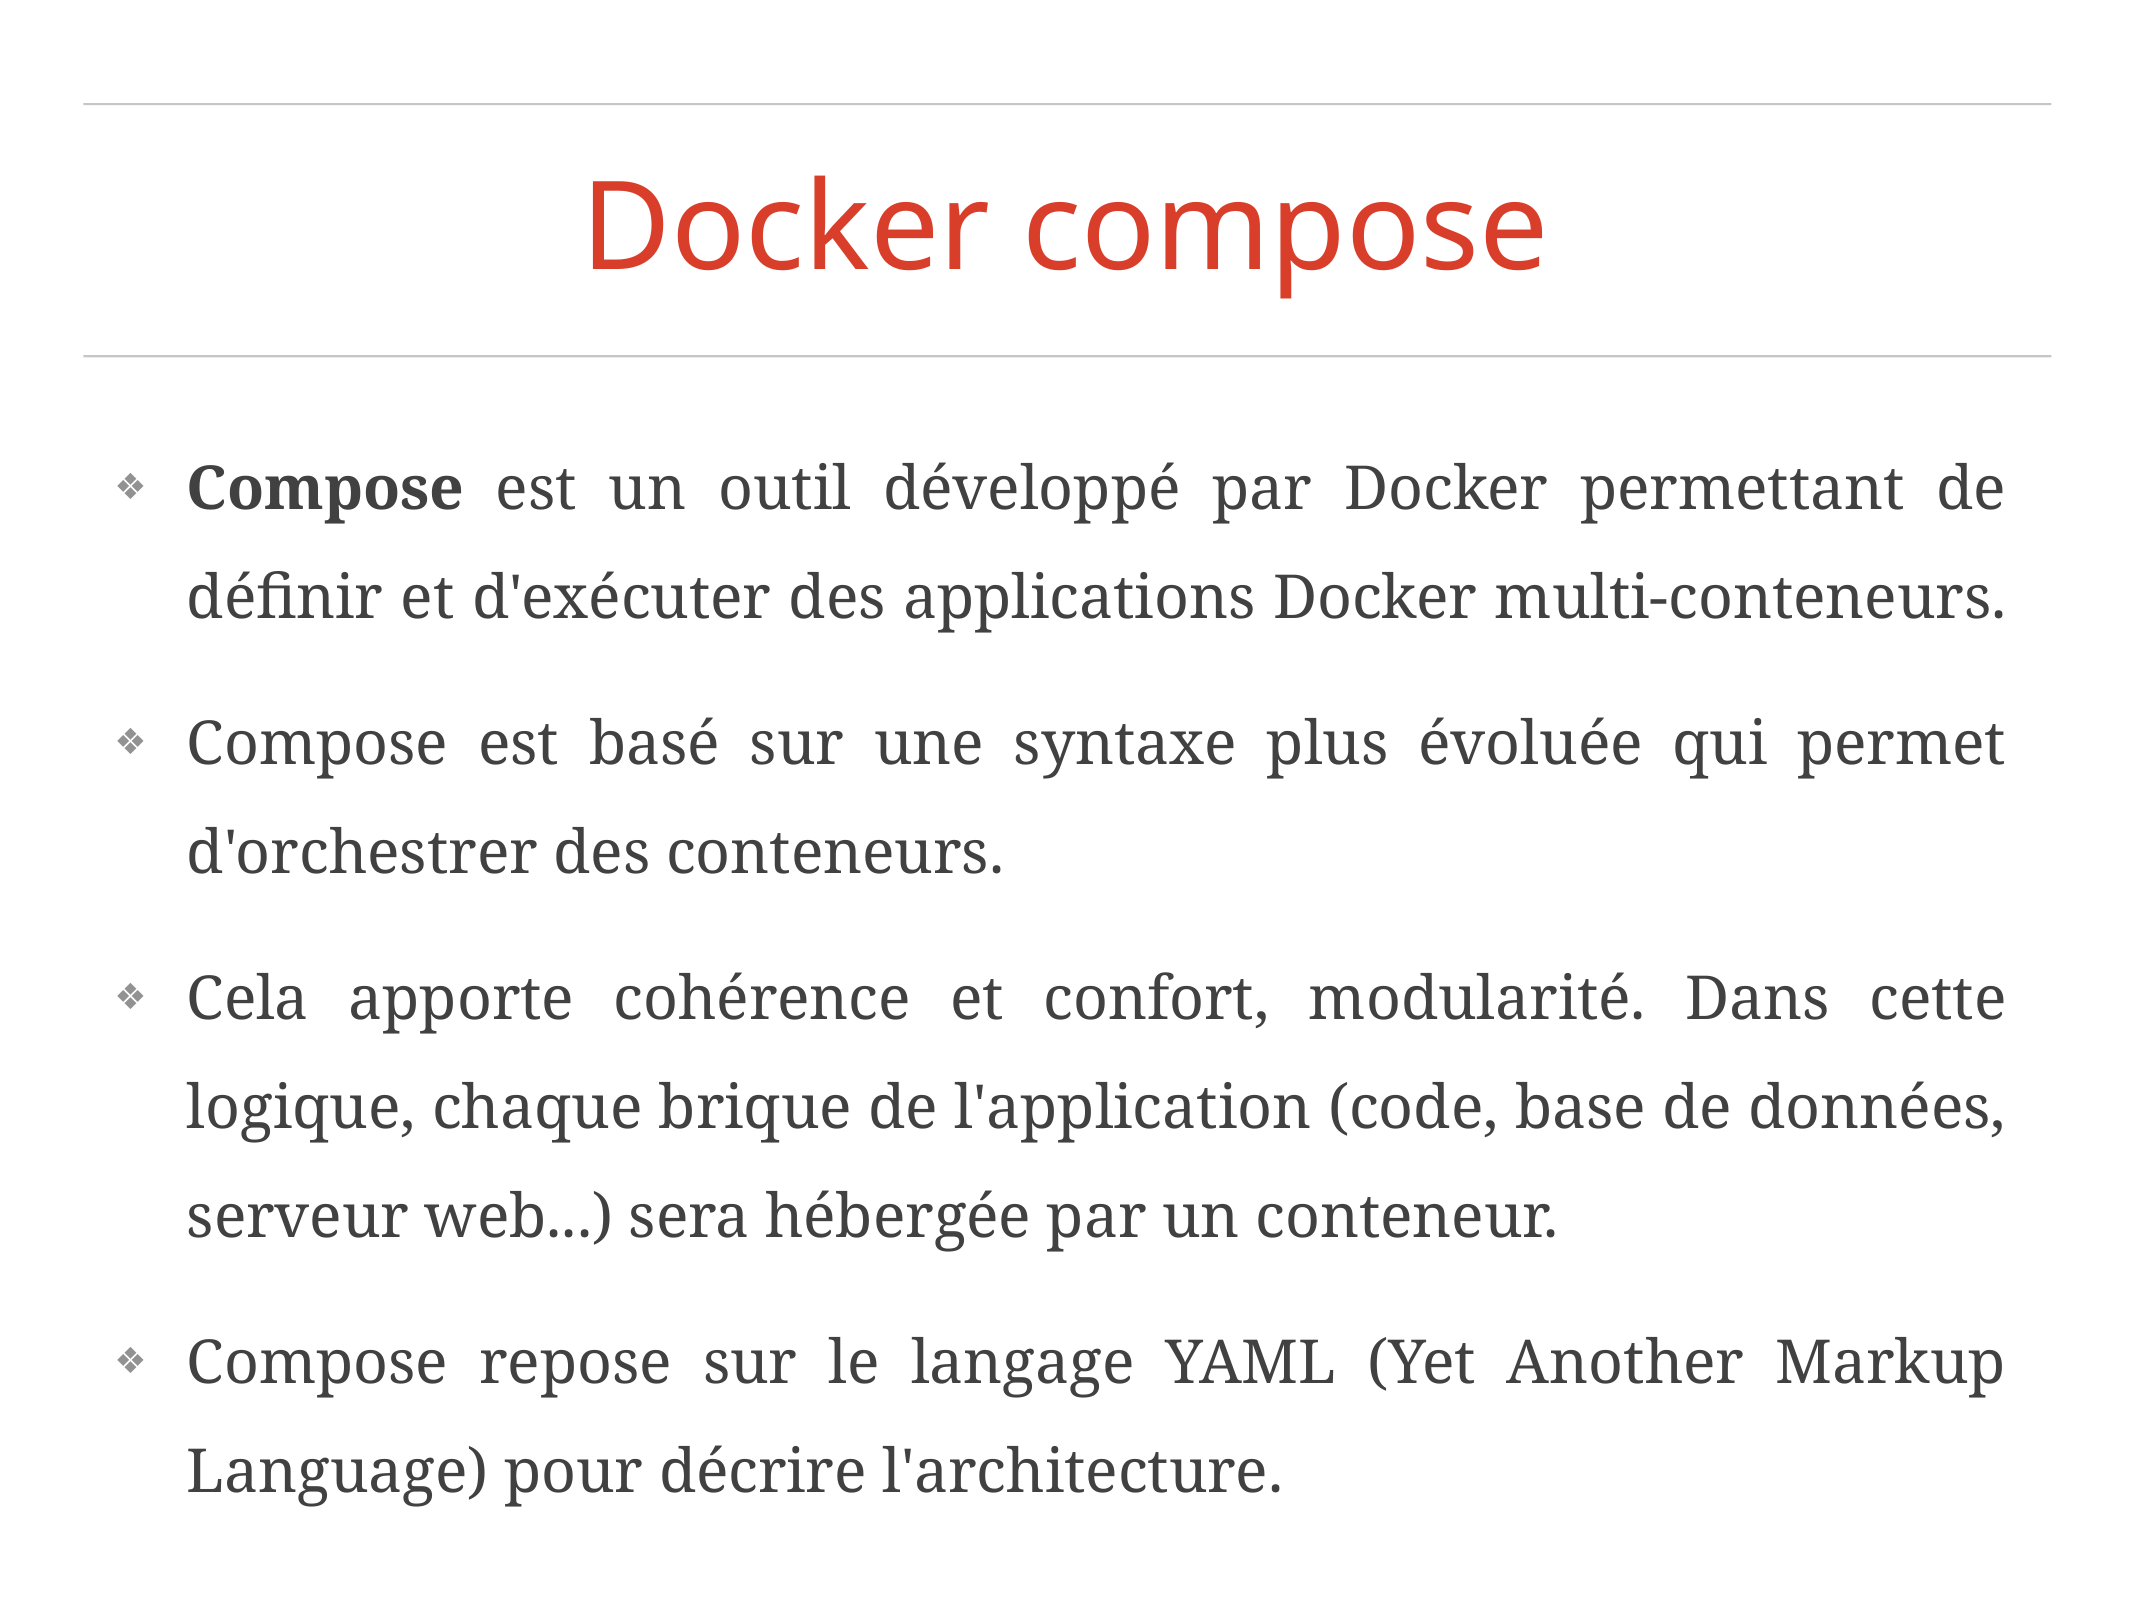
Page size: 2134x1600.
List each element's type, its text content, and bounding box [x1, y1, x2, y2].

text_box Compose est un outil développé par Docker permettant de définir et d'exécuter des applications Docker multi-conteneurs. Compose est basé sur une syntaxe plus évoluée qui permet d'orchestrer des conteneurs. Cela apporte cohérence et confort, modularité. Dans cette logique, chaque brique de l'application (code, base de données, serveur web...) sera hébergée par un conteneur. Compose repose sur le langage YAML (Yet Another Markup Language) pour décrire l'architecture. [99, 405, 2022, 1556]
text_box Docker compose [162, 139, 1969, 302]
